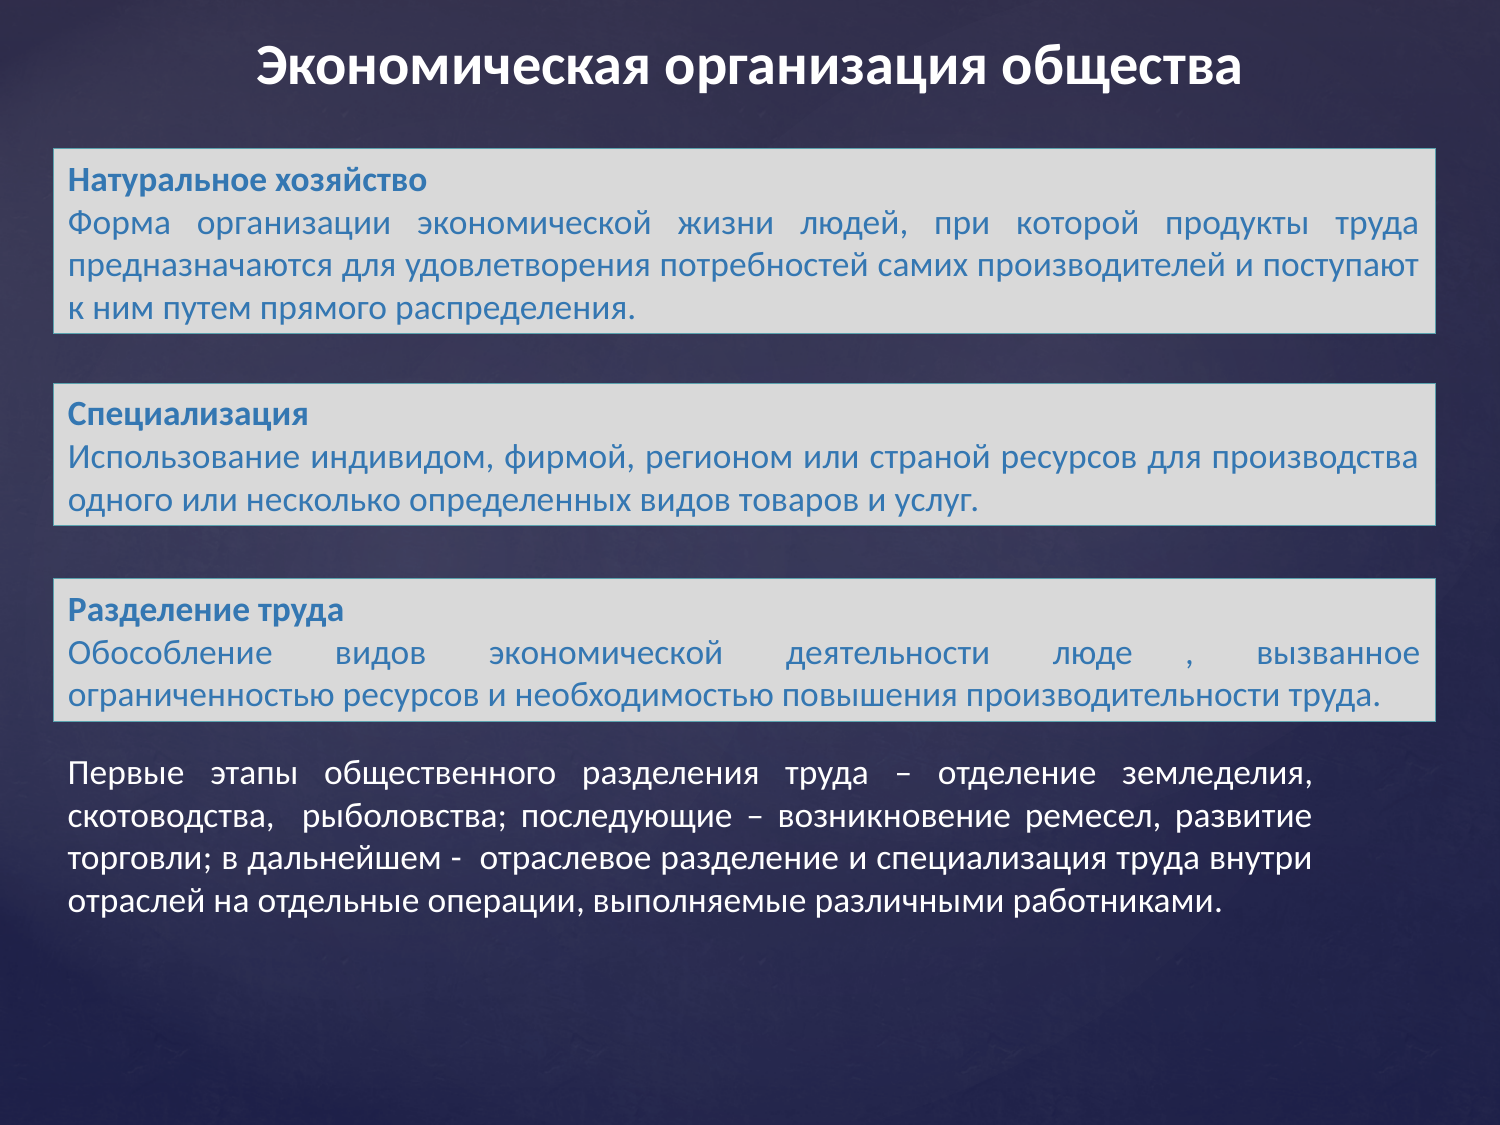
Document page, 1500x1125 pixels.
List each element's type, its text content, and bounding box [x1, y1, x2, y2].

text_box Специализация Использование индивидом, фирмой, регионом или страной ресурсов для производства одного или несколько определенных видов товаров и услуг. [53, 383, 1436, 526]
text_box Натуральное хозяйство Форма организации экономической жизни людей, при которой продукты труда предназначаются для удовлетворения потребностей самих производителей и поступают к ним путем прямого распределения. [53, 148, 1436, 334]
text_box Экономическая организация общества [41, 19, 1459, 104]
text_box Разделение труда Обособление видов экономической деятельности люде , вызванное ограниченностью ресурсов и необходимостью повышения производительности труда. [53, 578, 1436, 722]
text_box Первые этапы общественного разделения труда – отделение земледелия, скотоводства, рыболовства; последующие – возникновение ремесел, развитие торговли; в дальнейшем - отраслевое разделение и специализация труда внутри отраслей на отдельные операции, выполняемые различными работниками. [53, 741, 1329, 927]
